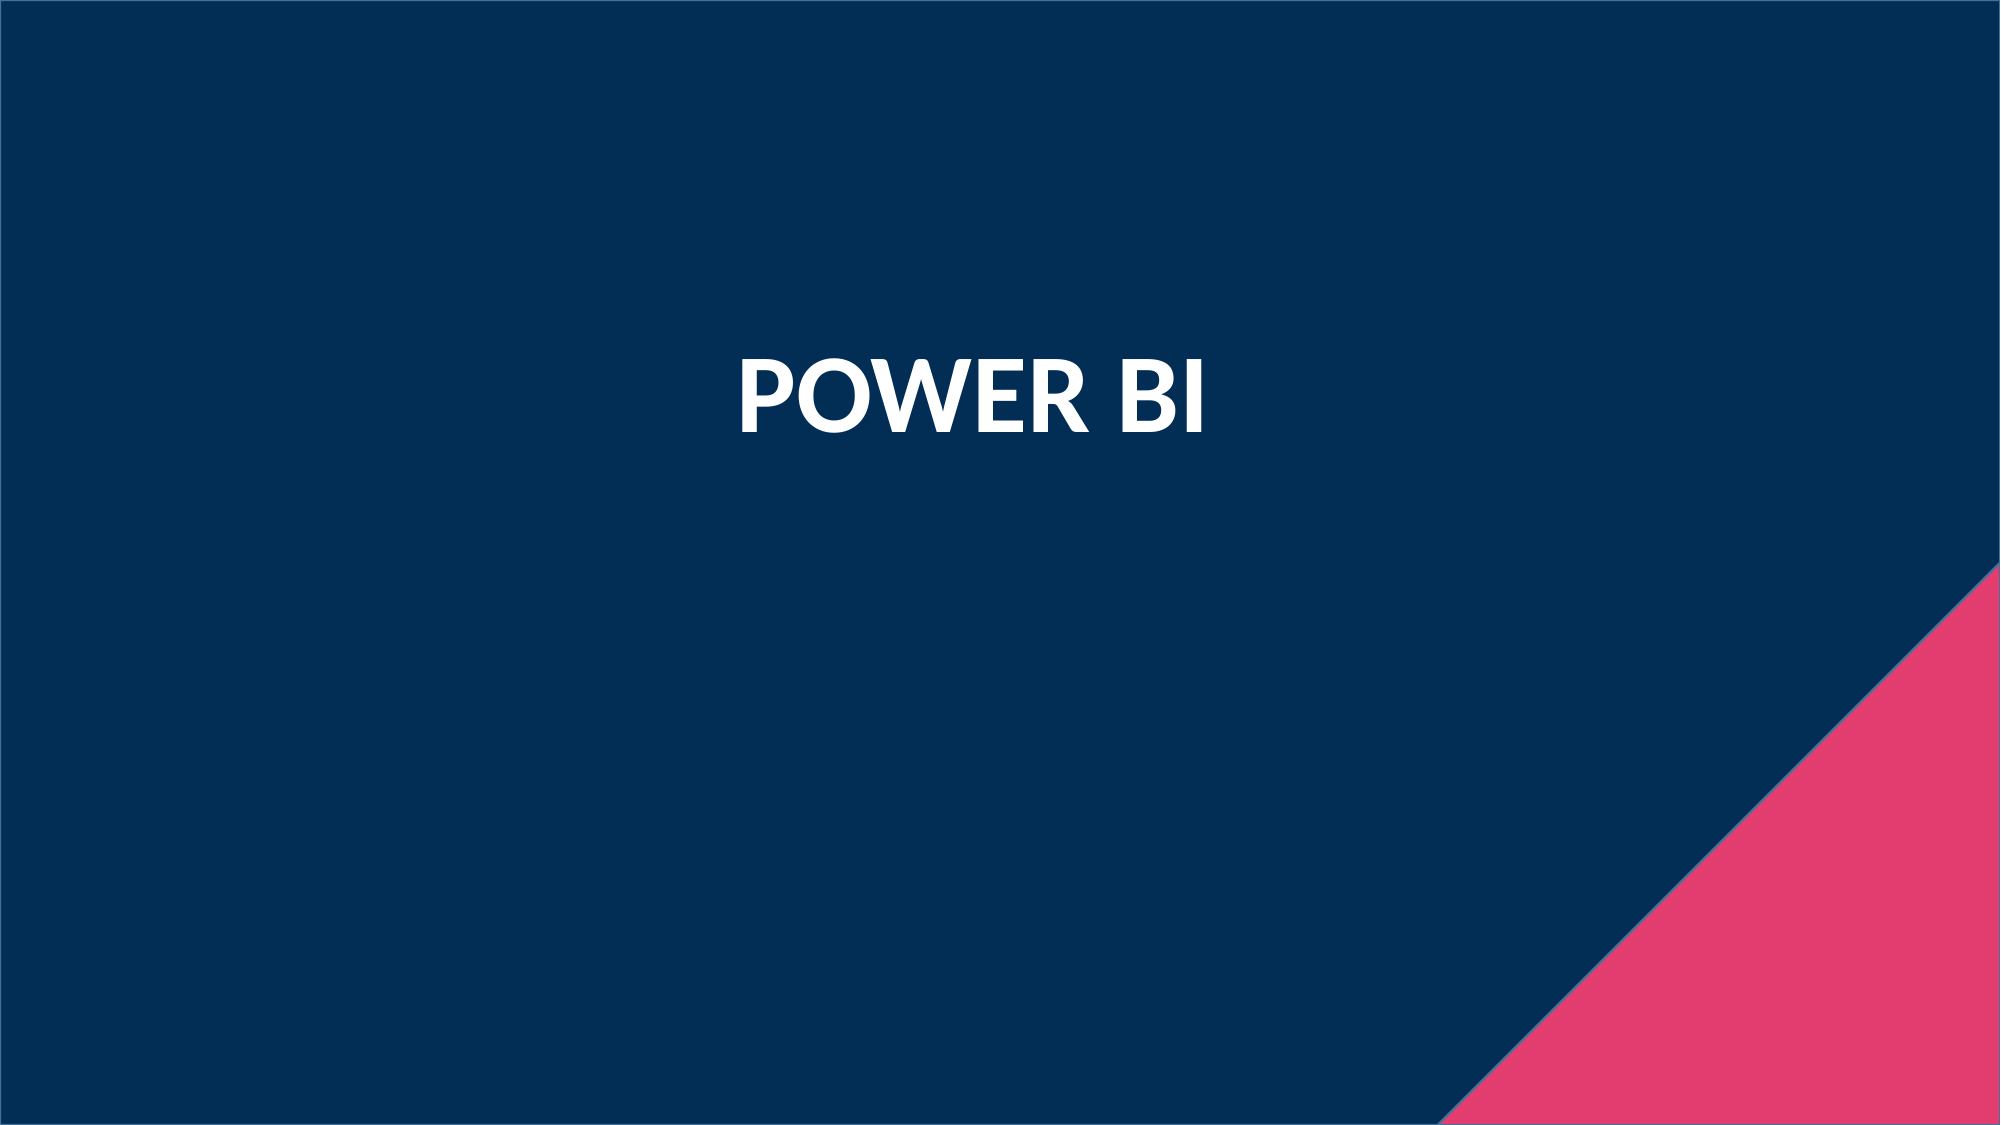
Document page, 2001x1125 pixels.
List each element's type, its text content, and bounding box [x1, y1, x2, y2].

text_box [1439, 564, 2000, 1125]
text_box POWER BI [347, 312, 1600, 507]
text_box [0, 0, 2000, 1125]
